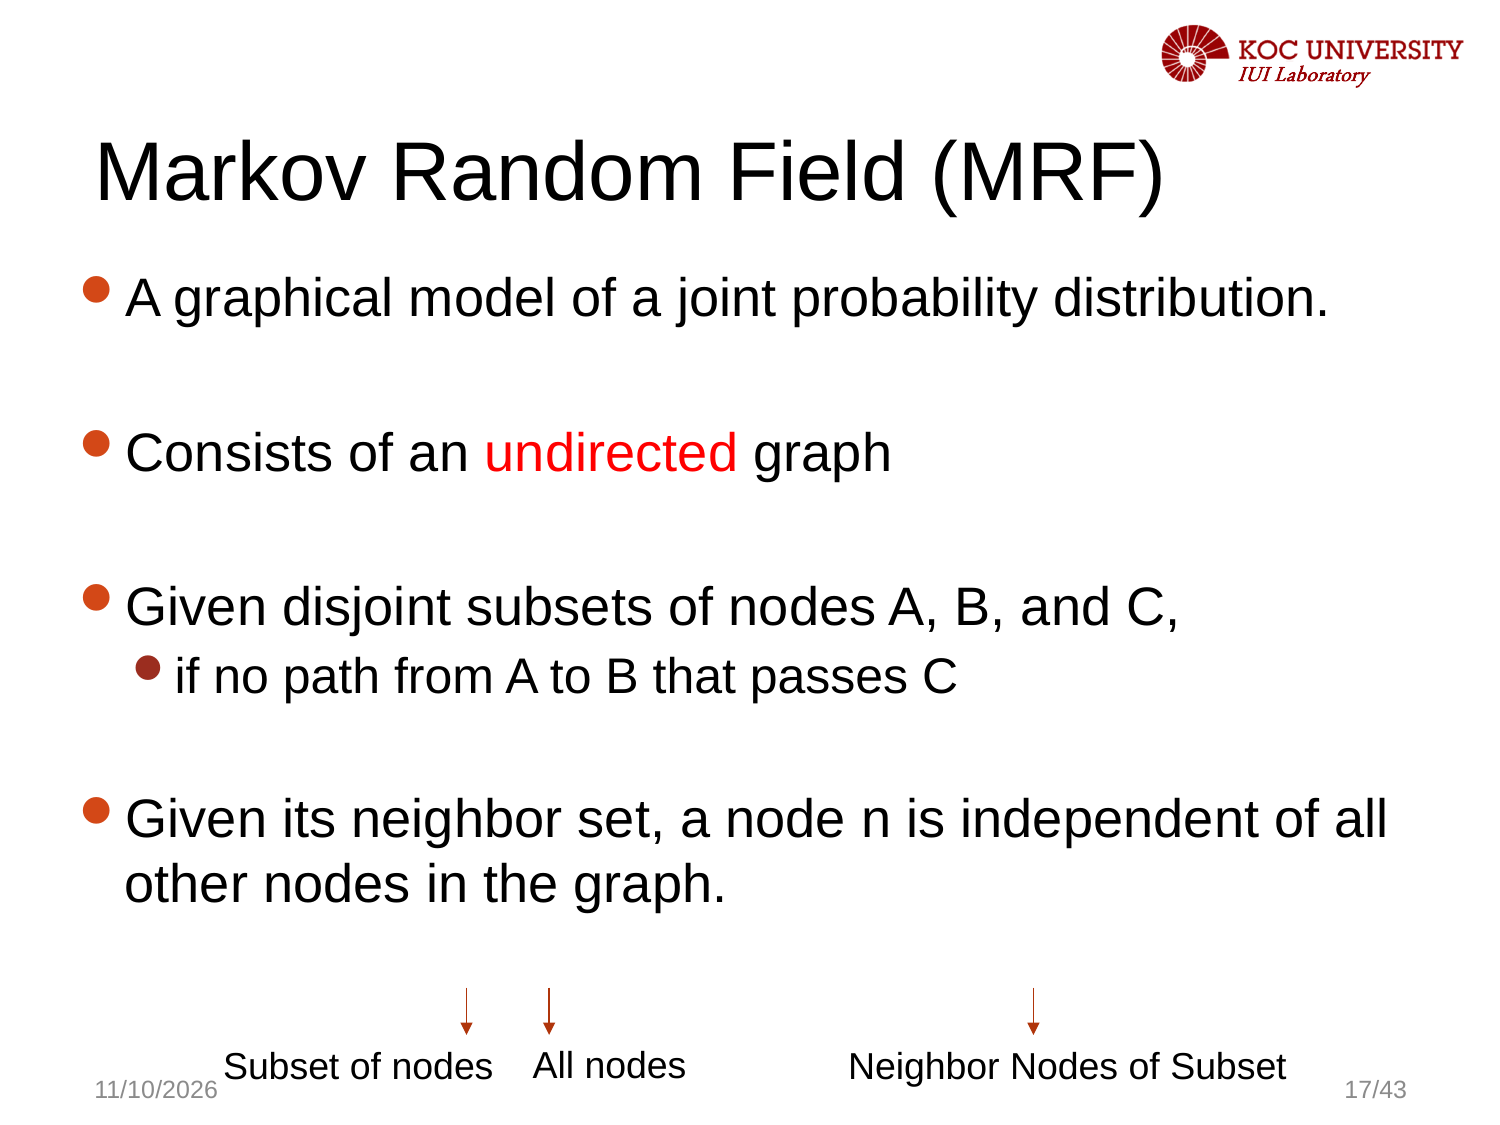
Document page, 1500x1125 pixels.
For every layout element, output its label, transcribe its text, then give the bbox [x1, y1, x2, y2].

slide_number 17/43 [1084, 1058, 1423, 1119]
text_box All nodes [517, 1033, 702, 1094]
picture [1160, 23, 1465, 91]
title Markov Random Field (MRF) [79, 85, 1428, 232]
text_box Subset of nodes [208, 1034, 509, 1095]
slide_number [79, 1058, 417, 1119]
